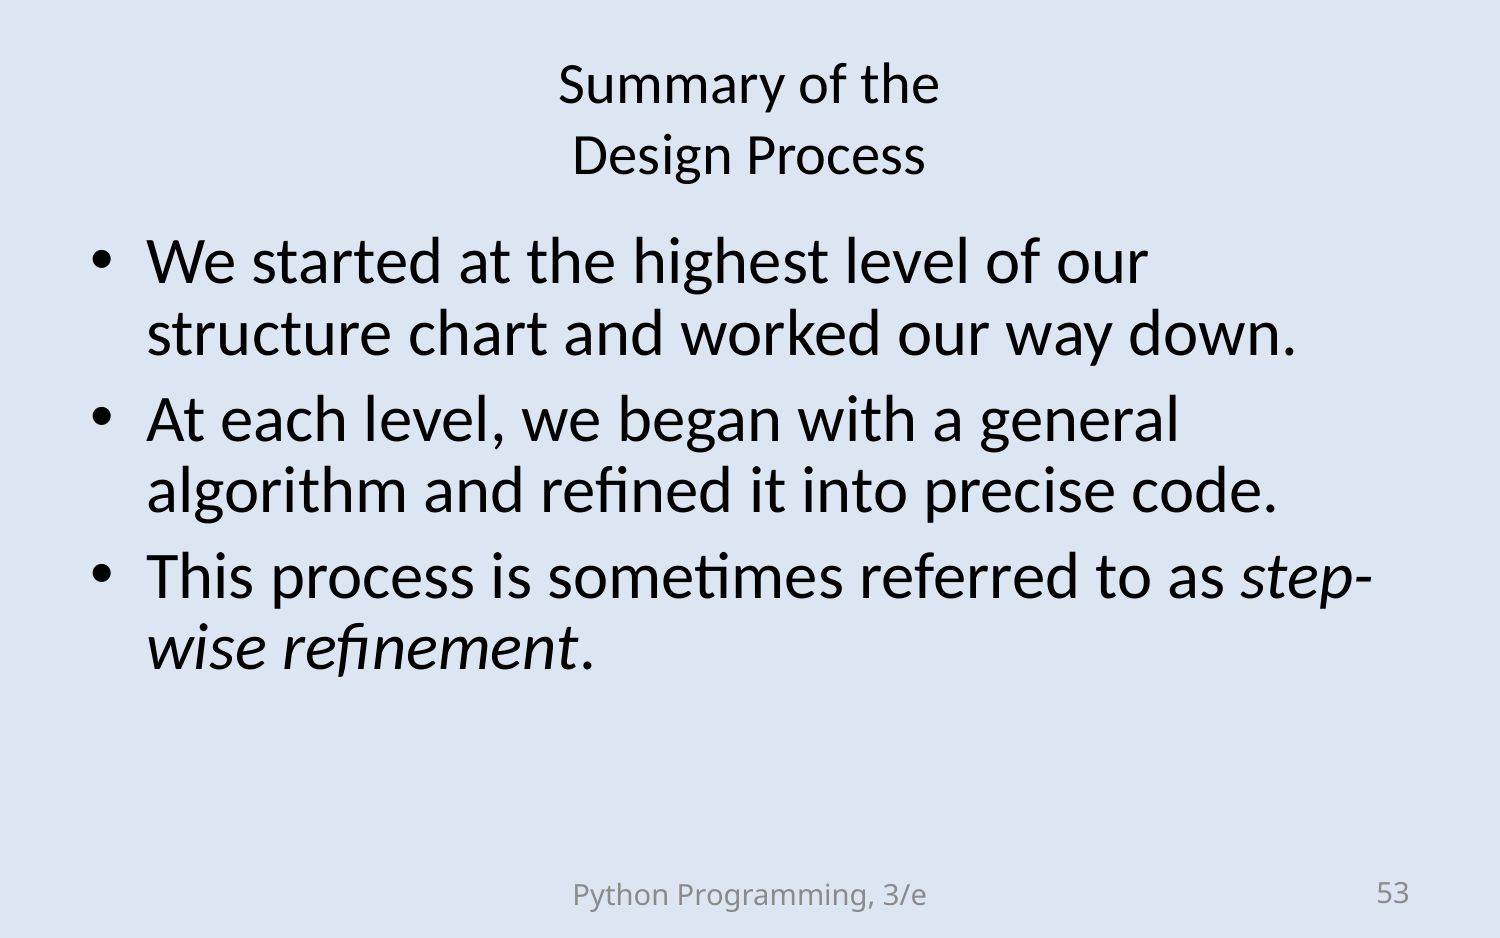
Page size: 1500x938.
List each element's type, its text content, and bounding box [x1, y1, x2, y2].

list We started at the highest level of our structure chart and worked our way down. At each level, we began with a general algorithm and refined it into precise code. This process is sometimes referred to as step-wise refinement. [75, 218, 1425, 838]
slide_number 53 [1074, 868, 1425, 919]
title Summary of the Design Process [75, 37, 1425, 194]
footer Python Programming, 3/e [512, 868, 988, 919]
